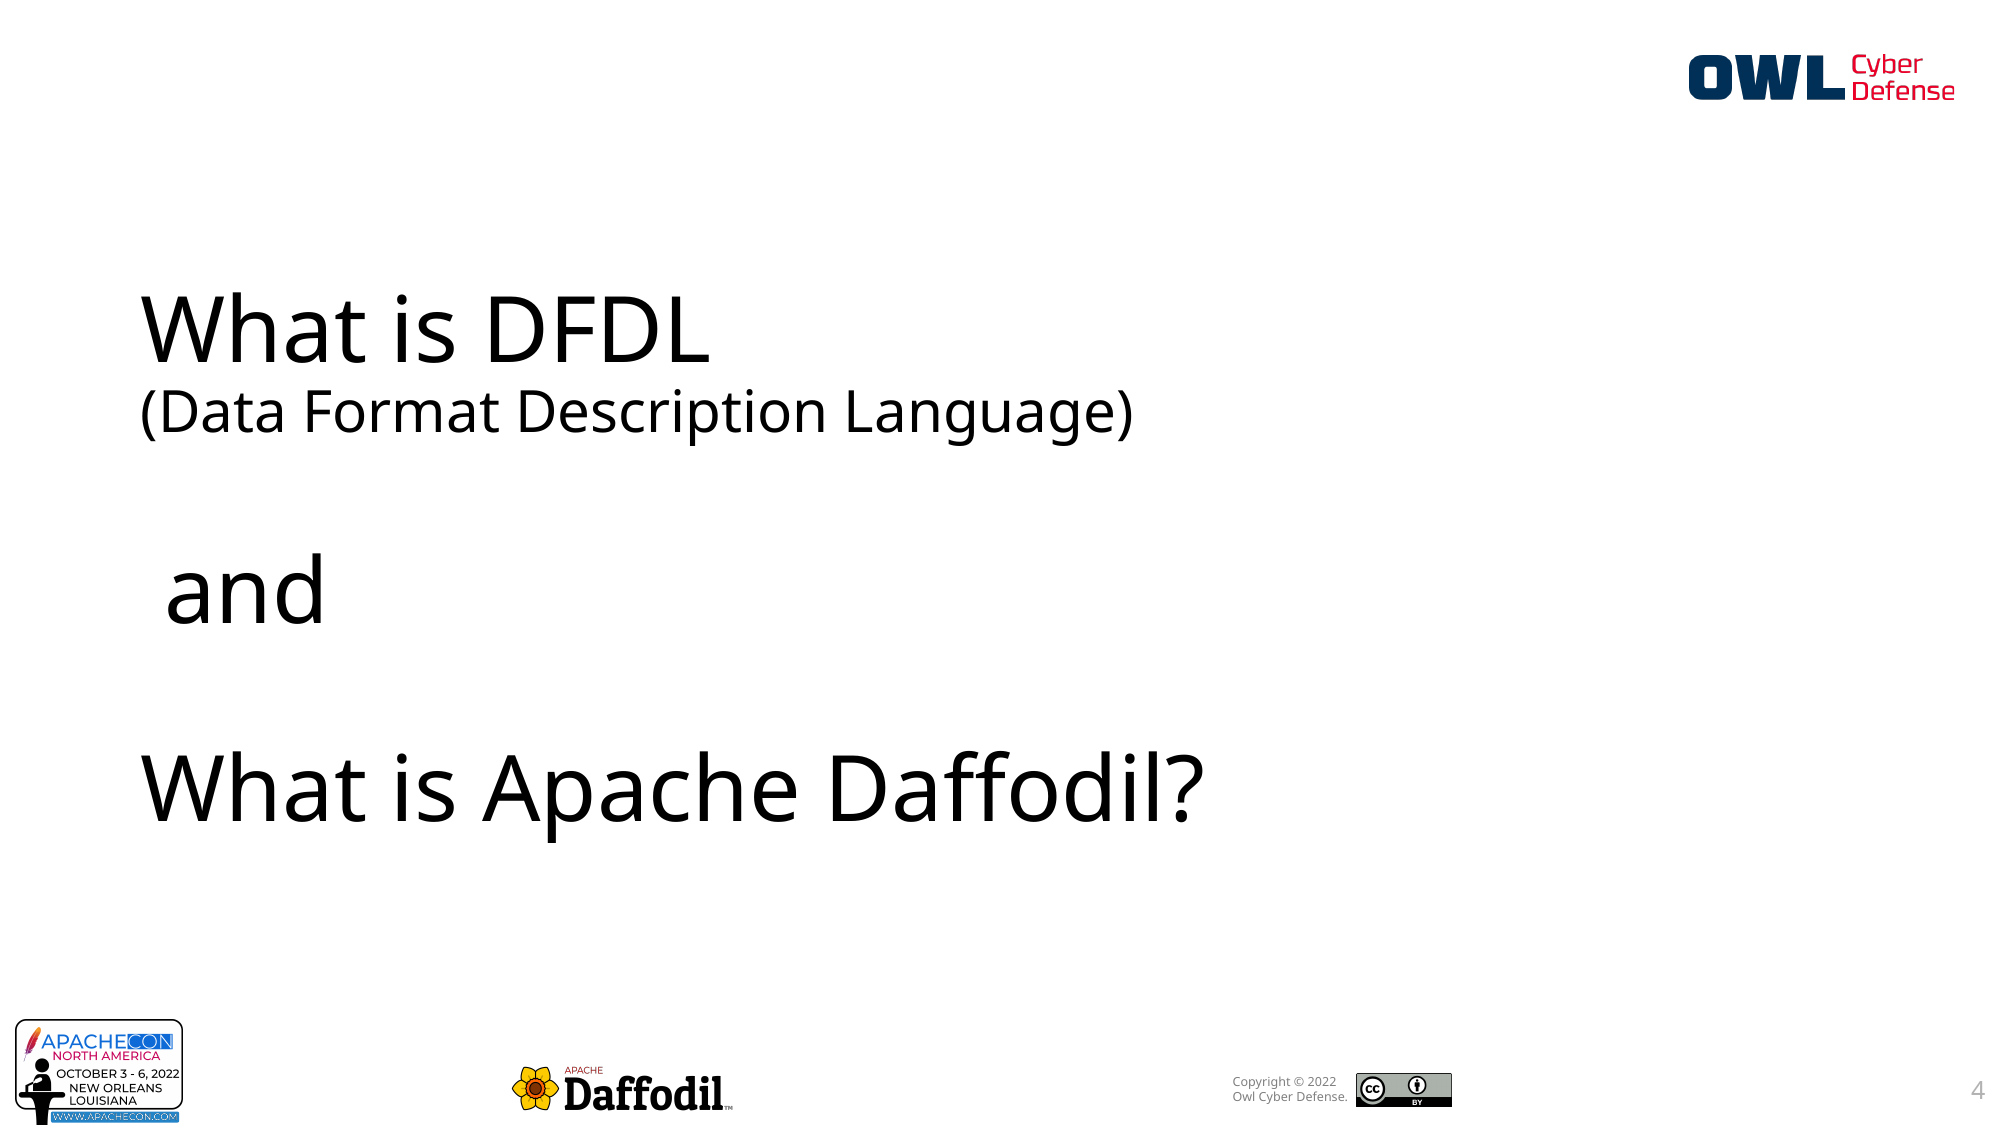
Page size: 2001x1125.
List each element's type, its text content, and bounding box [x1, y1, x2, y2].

picture [15, 1019, 183, 1125]
picture [509, 1064, 735, 1113]
picture [1356, 1073, 1452, 1107]
title What is DFDL (Data Format Description Language) and What is Apache Daffodil? [125, 504, 1851, 621]
slide_number 4 [1550, 1061, 2000, 1122]
picture [1689, 54, 1955, 100]
